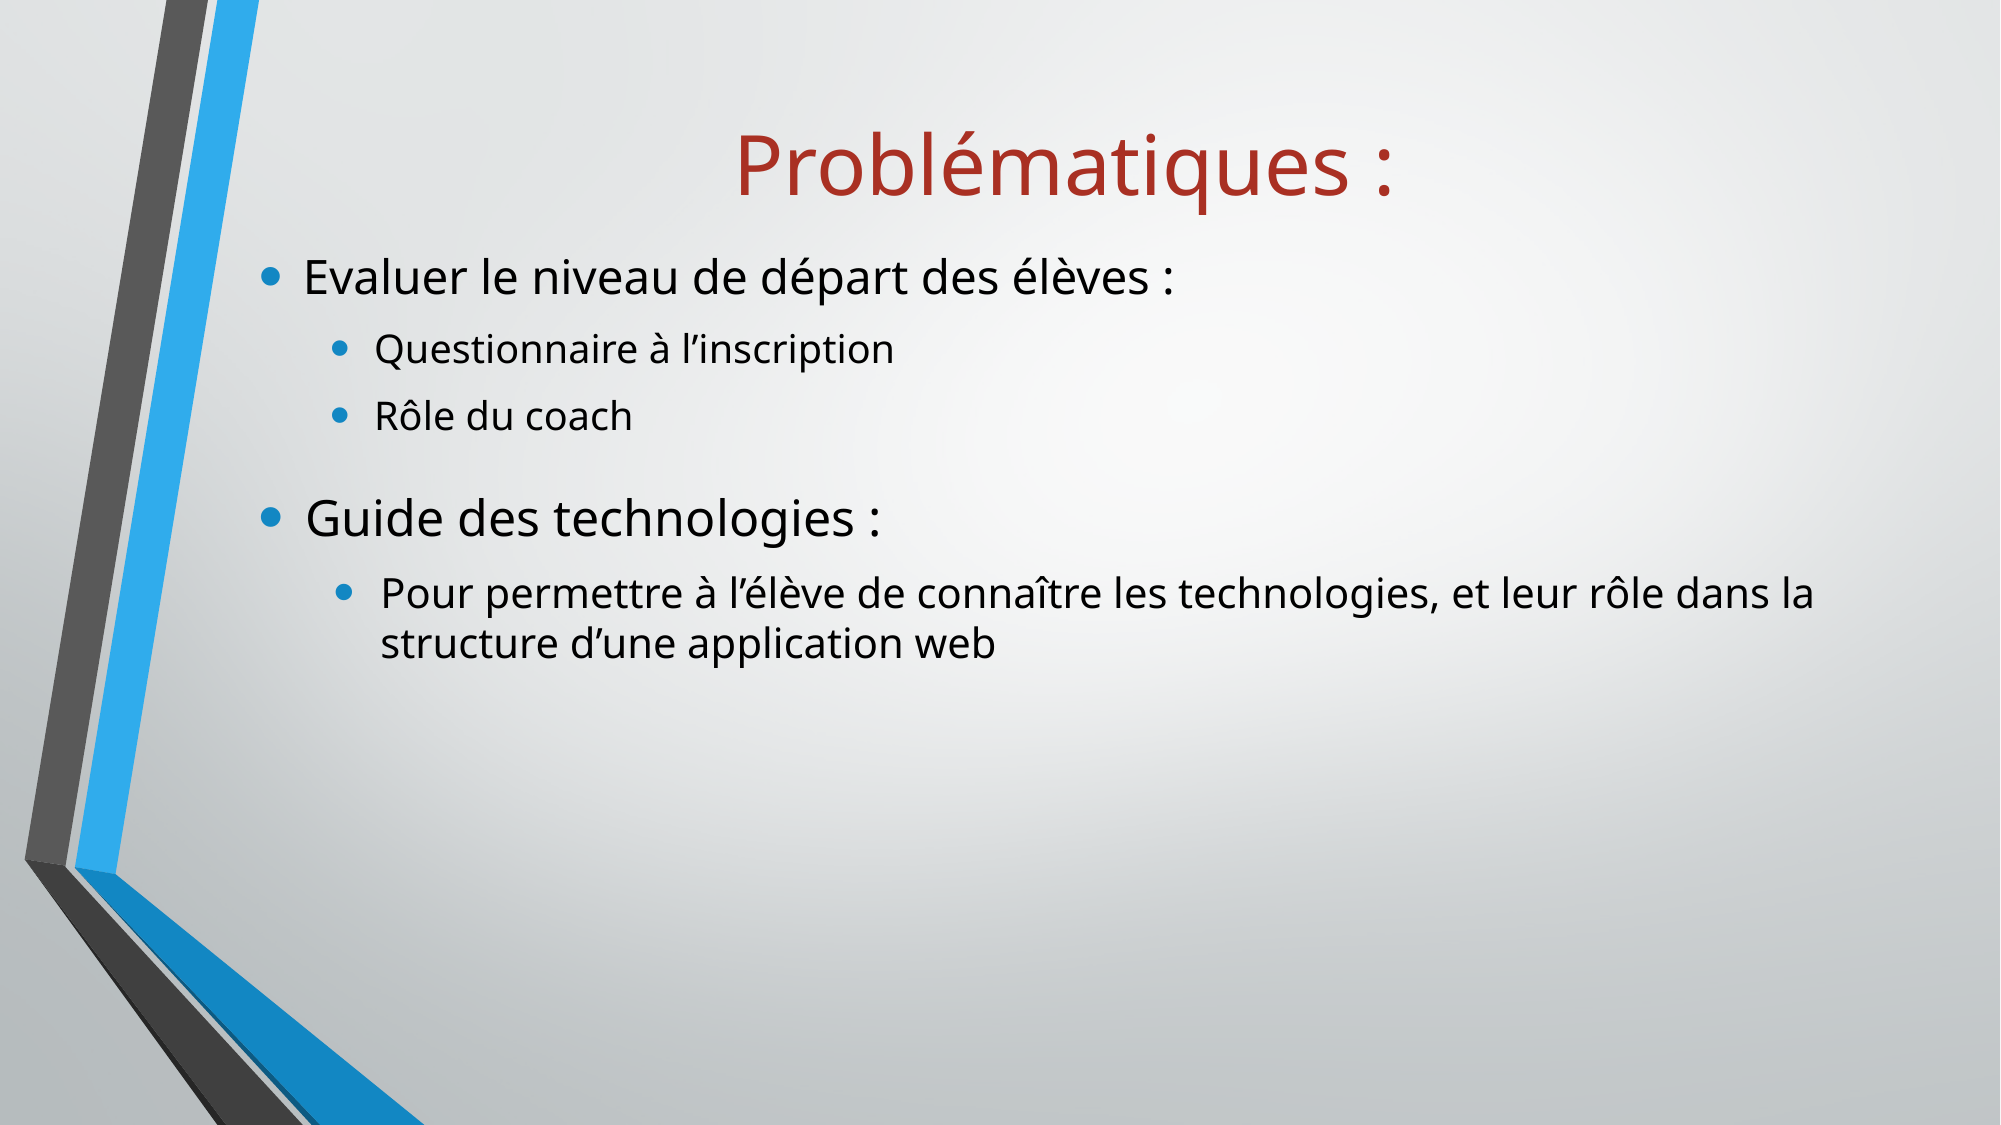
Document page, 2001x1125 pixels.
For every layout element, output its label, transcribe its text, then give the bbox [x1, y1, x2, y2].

title Problématiques : [243, 18, 1887, 237]
text_box Guide des technologies : Pour permettre à l’élève de connaître les technologies, et leur rôle dans la structure d’une application web [243, 355, 1887, 869]
list Evaluer le niveau de départ des élèves : Questionnaire à l’inscription Rôle du coach [243, 237, 1887, 355]
